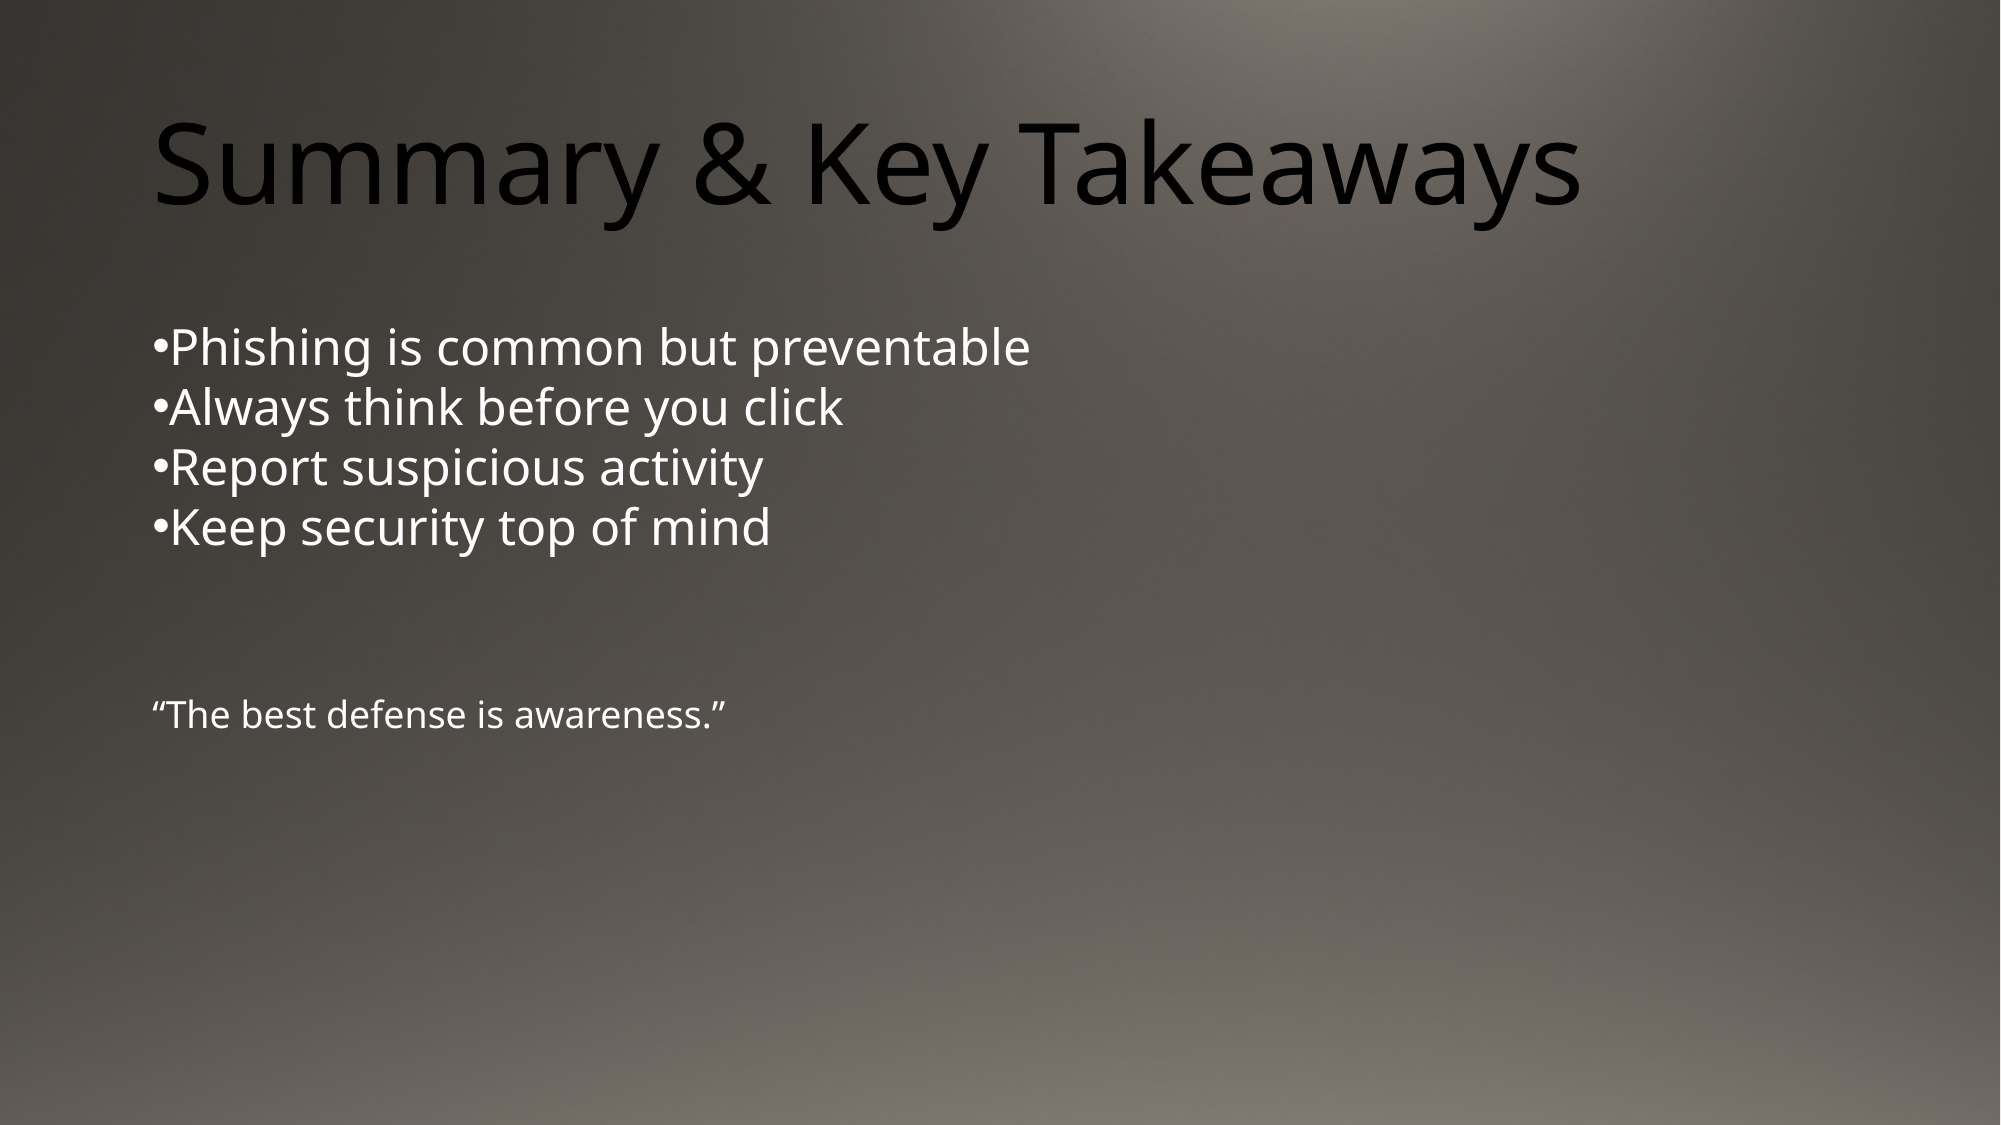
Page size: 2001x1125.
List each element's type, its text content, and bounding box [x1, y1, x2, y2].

picture [0, 0, 2001, 1125]
title Summary & Key Takeaways [137, 59, 1863, 278]
text_box Phishing is common but preventable Always think before you click Report suspicious activity Keep security top of mind “The best defense is awareness.” [137, 308, 1138, 744]
